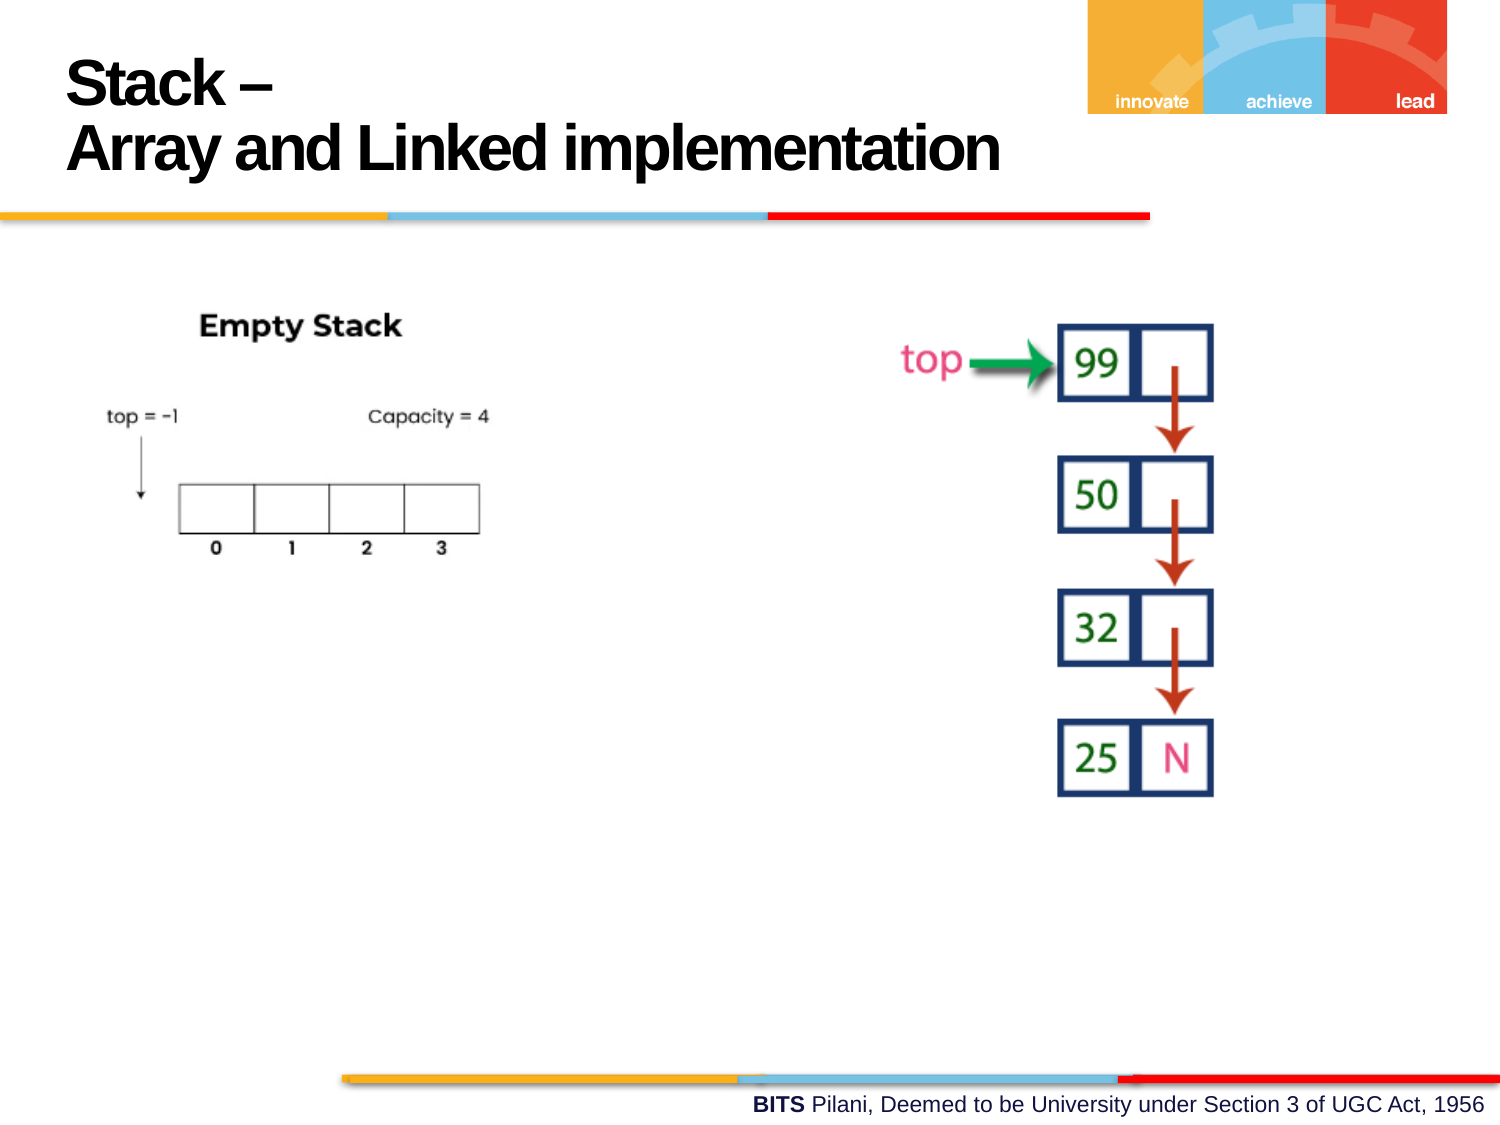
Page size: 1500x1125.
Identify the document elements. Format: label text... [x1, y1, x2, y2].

picture [74, 299, 529, 577]
picture [887, 299, 1273, 813]
list Stack – Array and Linked implementation [50, 24, 1088, 213]
picture [1087, 0, 1448, 114]
